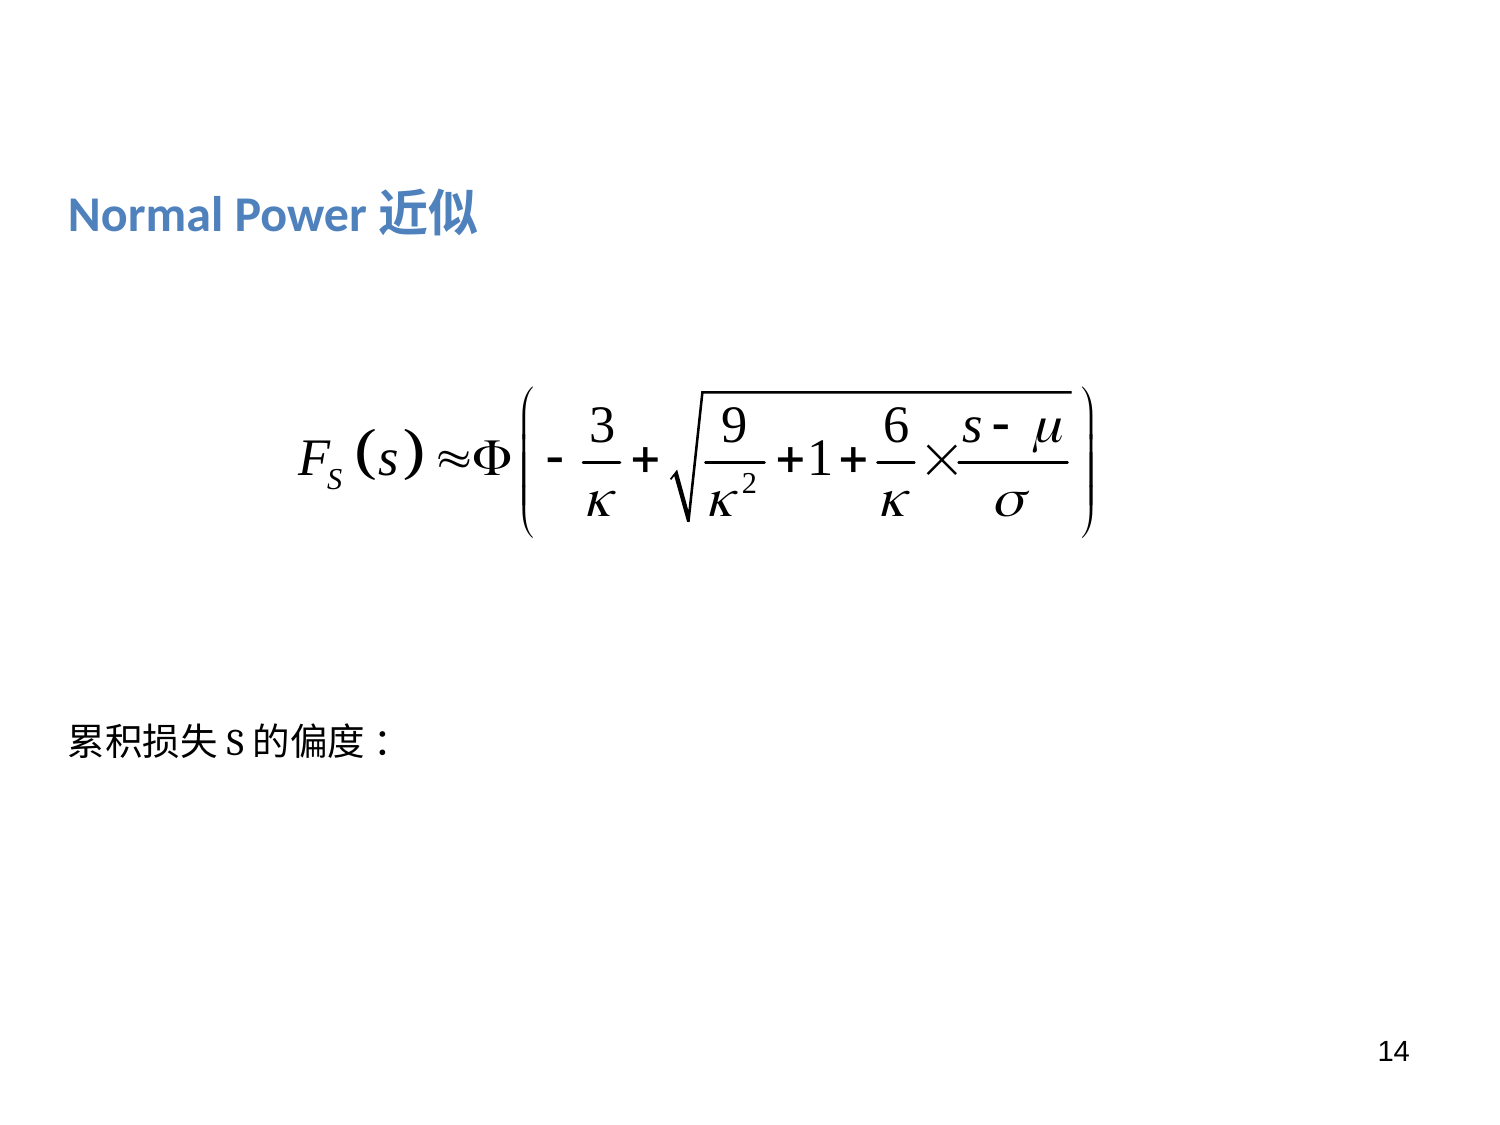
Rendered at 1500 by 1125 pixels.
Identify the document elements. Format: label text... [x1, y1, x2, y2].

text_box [289, 374, 1107, 551]
slide_number 14 [1074, 1024, 1425, 1103]
